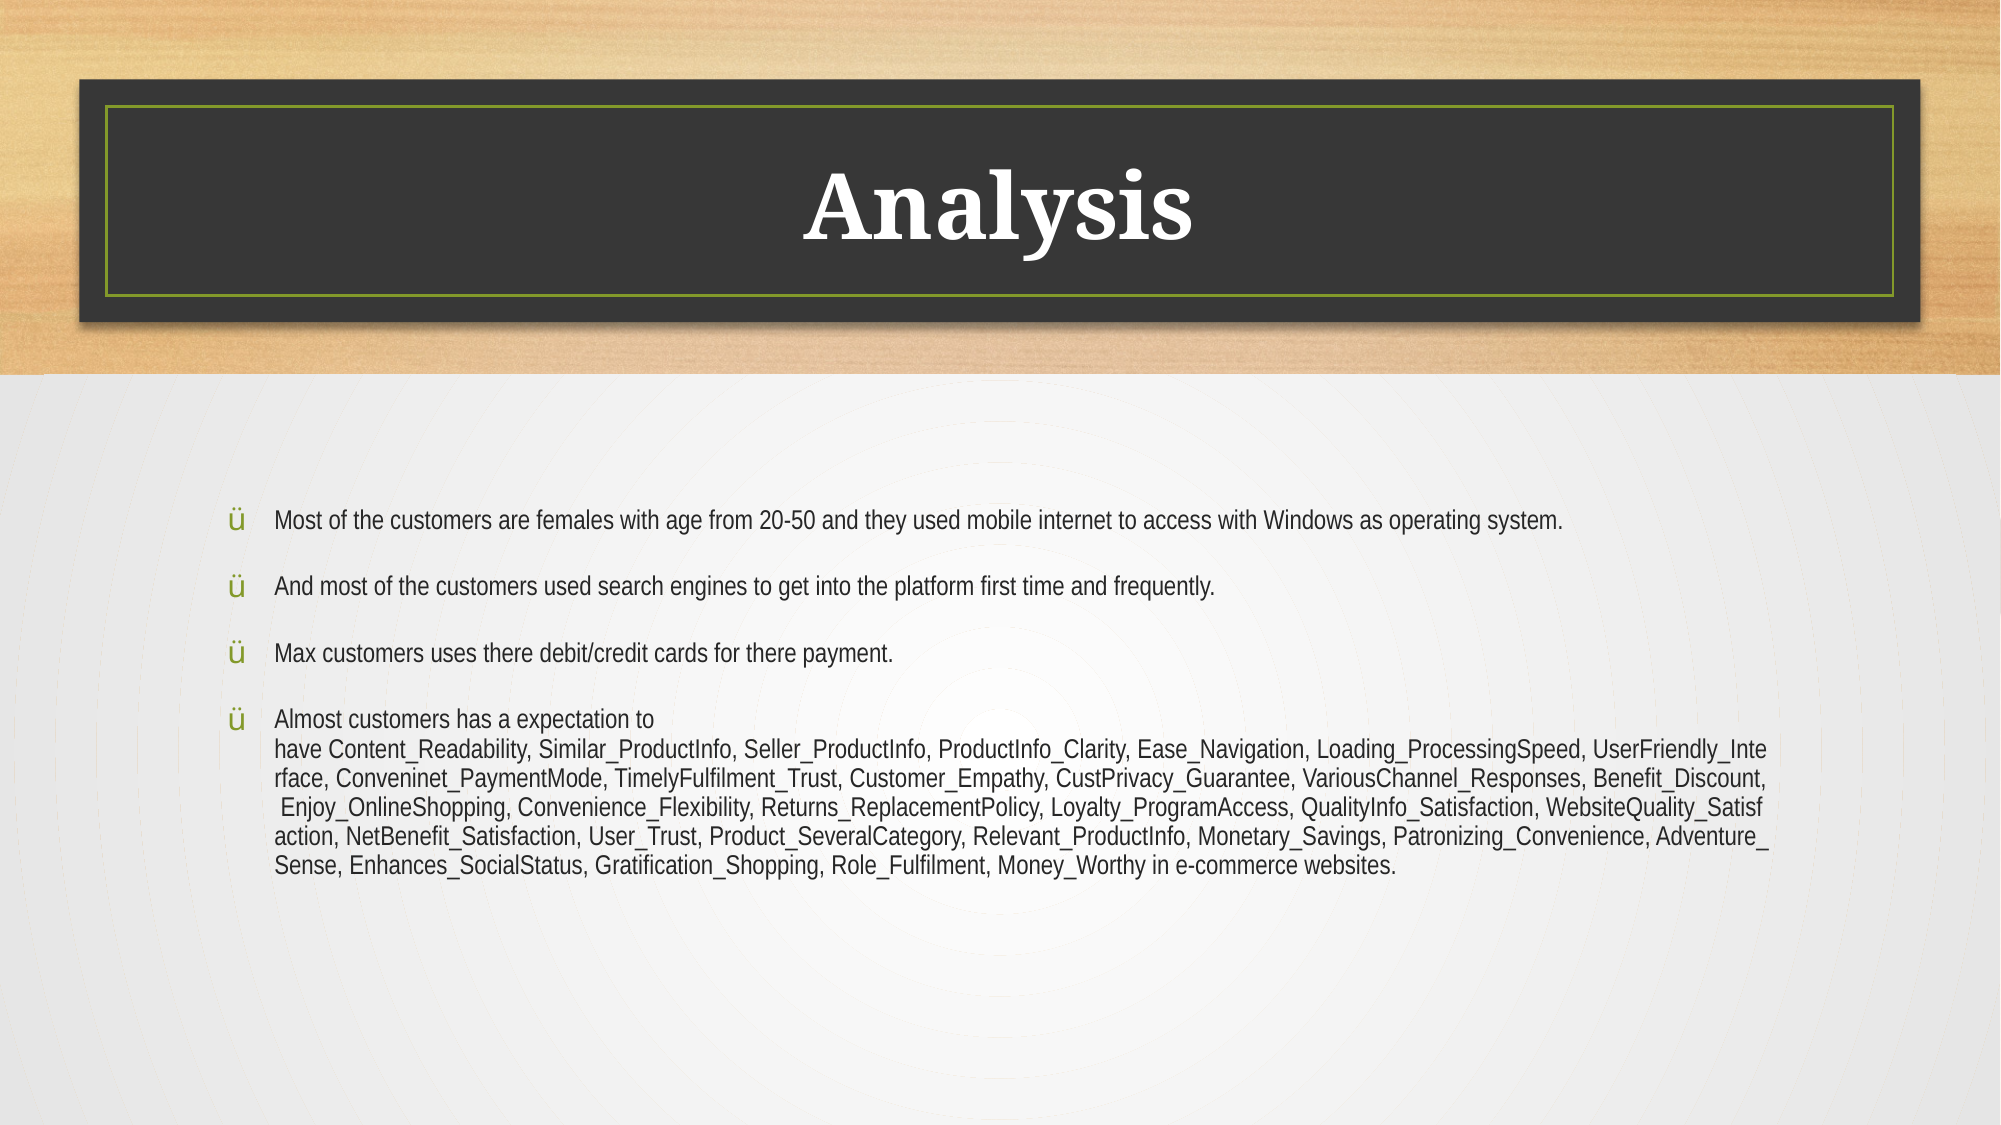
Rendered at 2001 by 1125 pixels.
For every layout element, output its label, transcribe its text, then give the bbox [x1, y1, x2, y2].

text_box [0, 0, 2000, 374]
text_box [106, 106, 1894, 296]
text_box [0, 374, 2000, 1125]
list Most of the customers are females with age from 20-50 and they used mobile internet to access with Windows as operating system. And most of the customers used search engines to get into the platform first time and frequently. Max customers uses there debit/credit cards for there payment. Almost customers has a expectation to have Content_Readability, Similar_ProductInfo, Seller_ProductInfo, ProductInfo_Clarity, Ease_Navigation, Loading_ProcessingSpeed, UserFriendly_Interface, Conveninet_PaymentMode, TimelyFulfilment_Trust, Customer_Empathy, CustPrivacy_Guarantee, VariousChannel_Responses, Benefit_Discount, Enjoy_OnlineShopping, Convenience_Flexibility, Returns_ReplacementPolicy, Loyalty_ProgramAccess, QualityInfo_Satisfaction, WebsiteQuality_Satisfaction, NetBenefit_Satisfaction, User_Trust, Product_SeveralCategory, Relevant_ProductInfo, Monetary_Savings, Patronizing_Convenience, Adventure_Sense, Enhances_SocialStatus, Gratification_Shopping, Role_Fulfilment, Money_Worthy in e-commerce websites. [212, 428, 1788, 964]
text_box [78, 78, 1922, 323]
